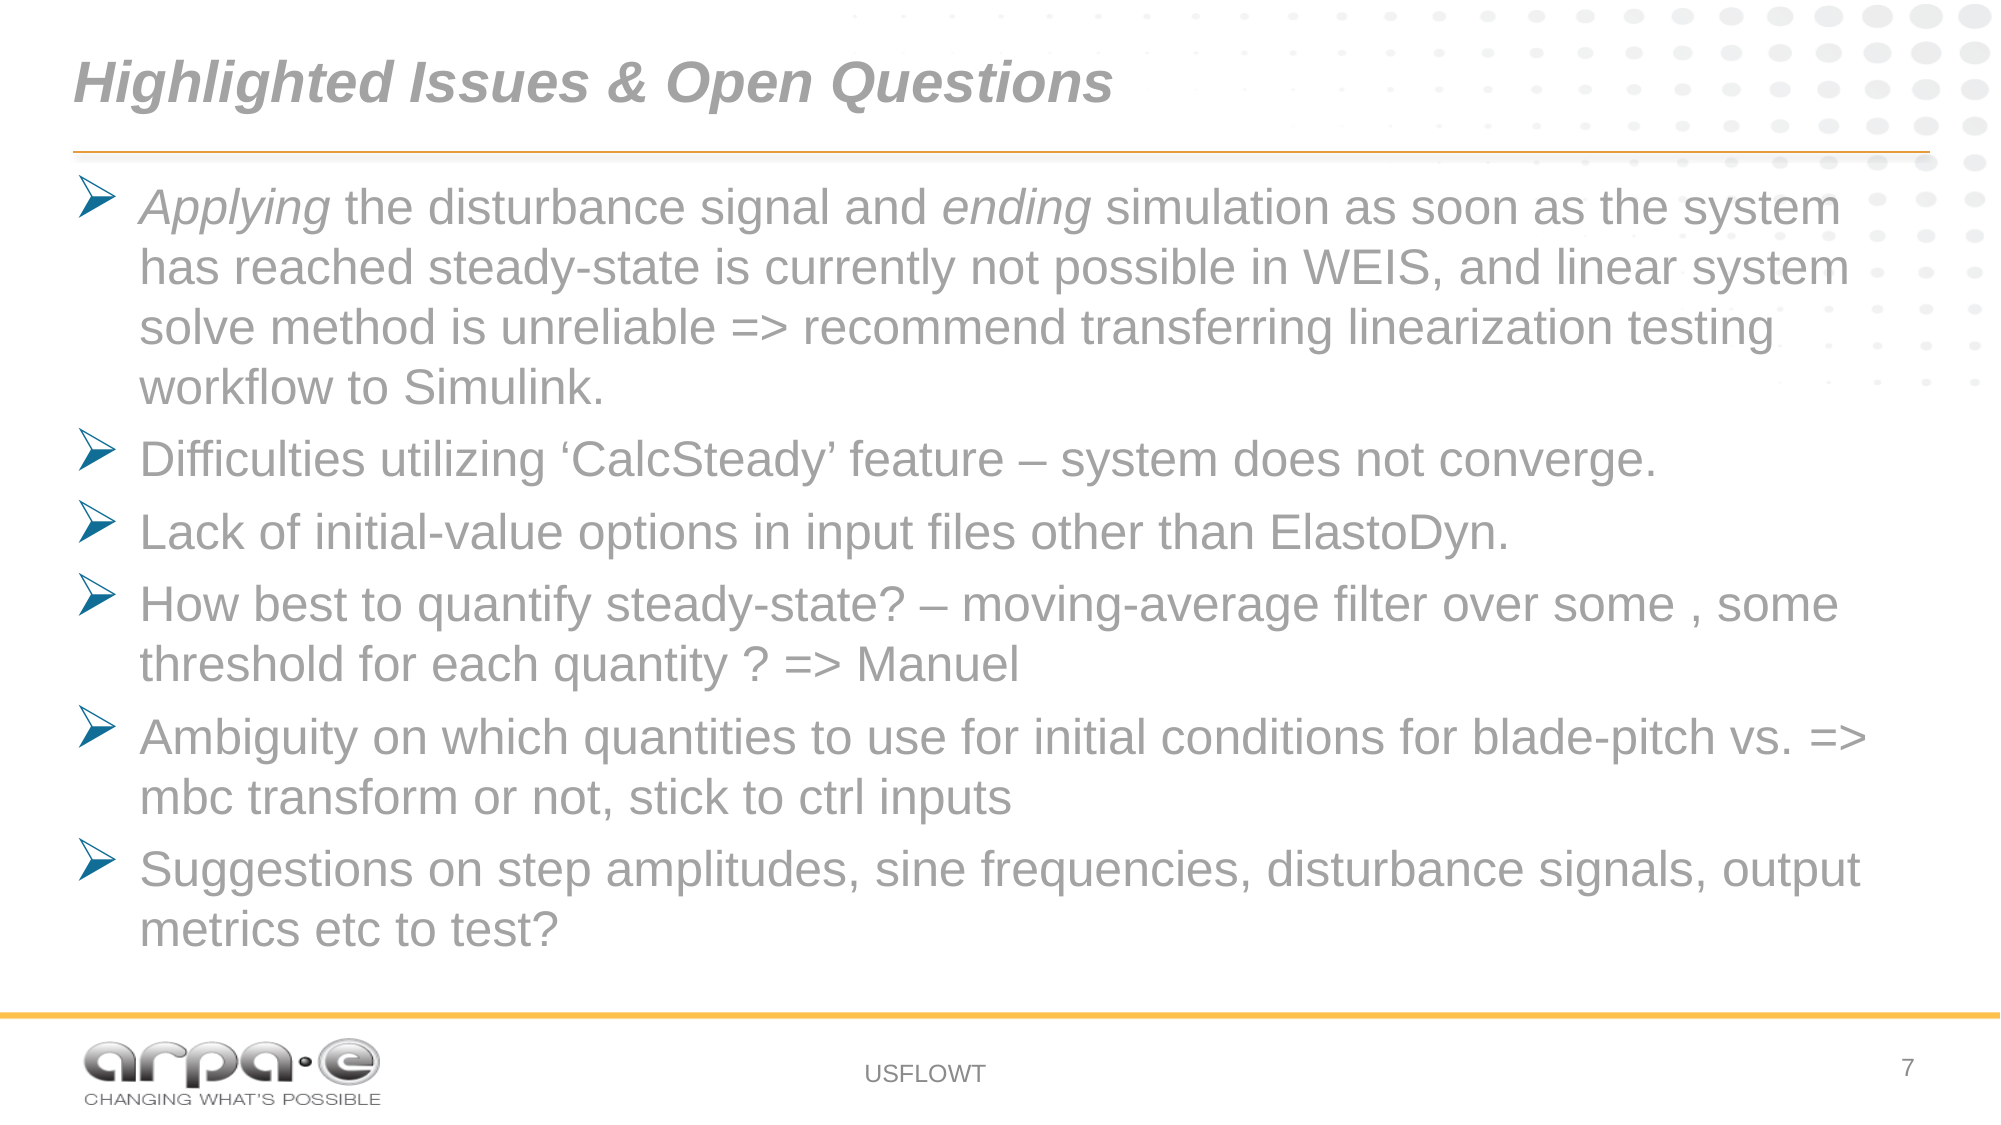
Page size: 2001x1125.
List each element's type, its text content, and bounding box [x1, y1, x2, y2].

picture [0, 0, 2000, 416]
slide_number 7 [1779, 1036, 1931, 1097]
title Highlighted Issues & Open Questions [73, 11, 1931, 147]
picture [0, 998, 2000, 1113]
footer USFLOWT [438, 1042, 1413, 1103]
